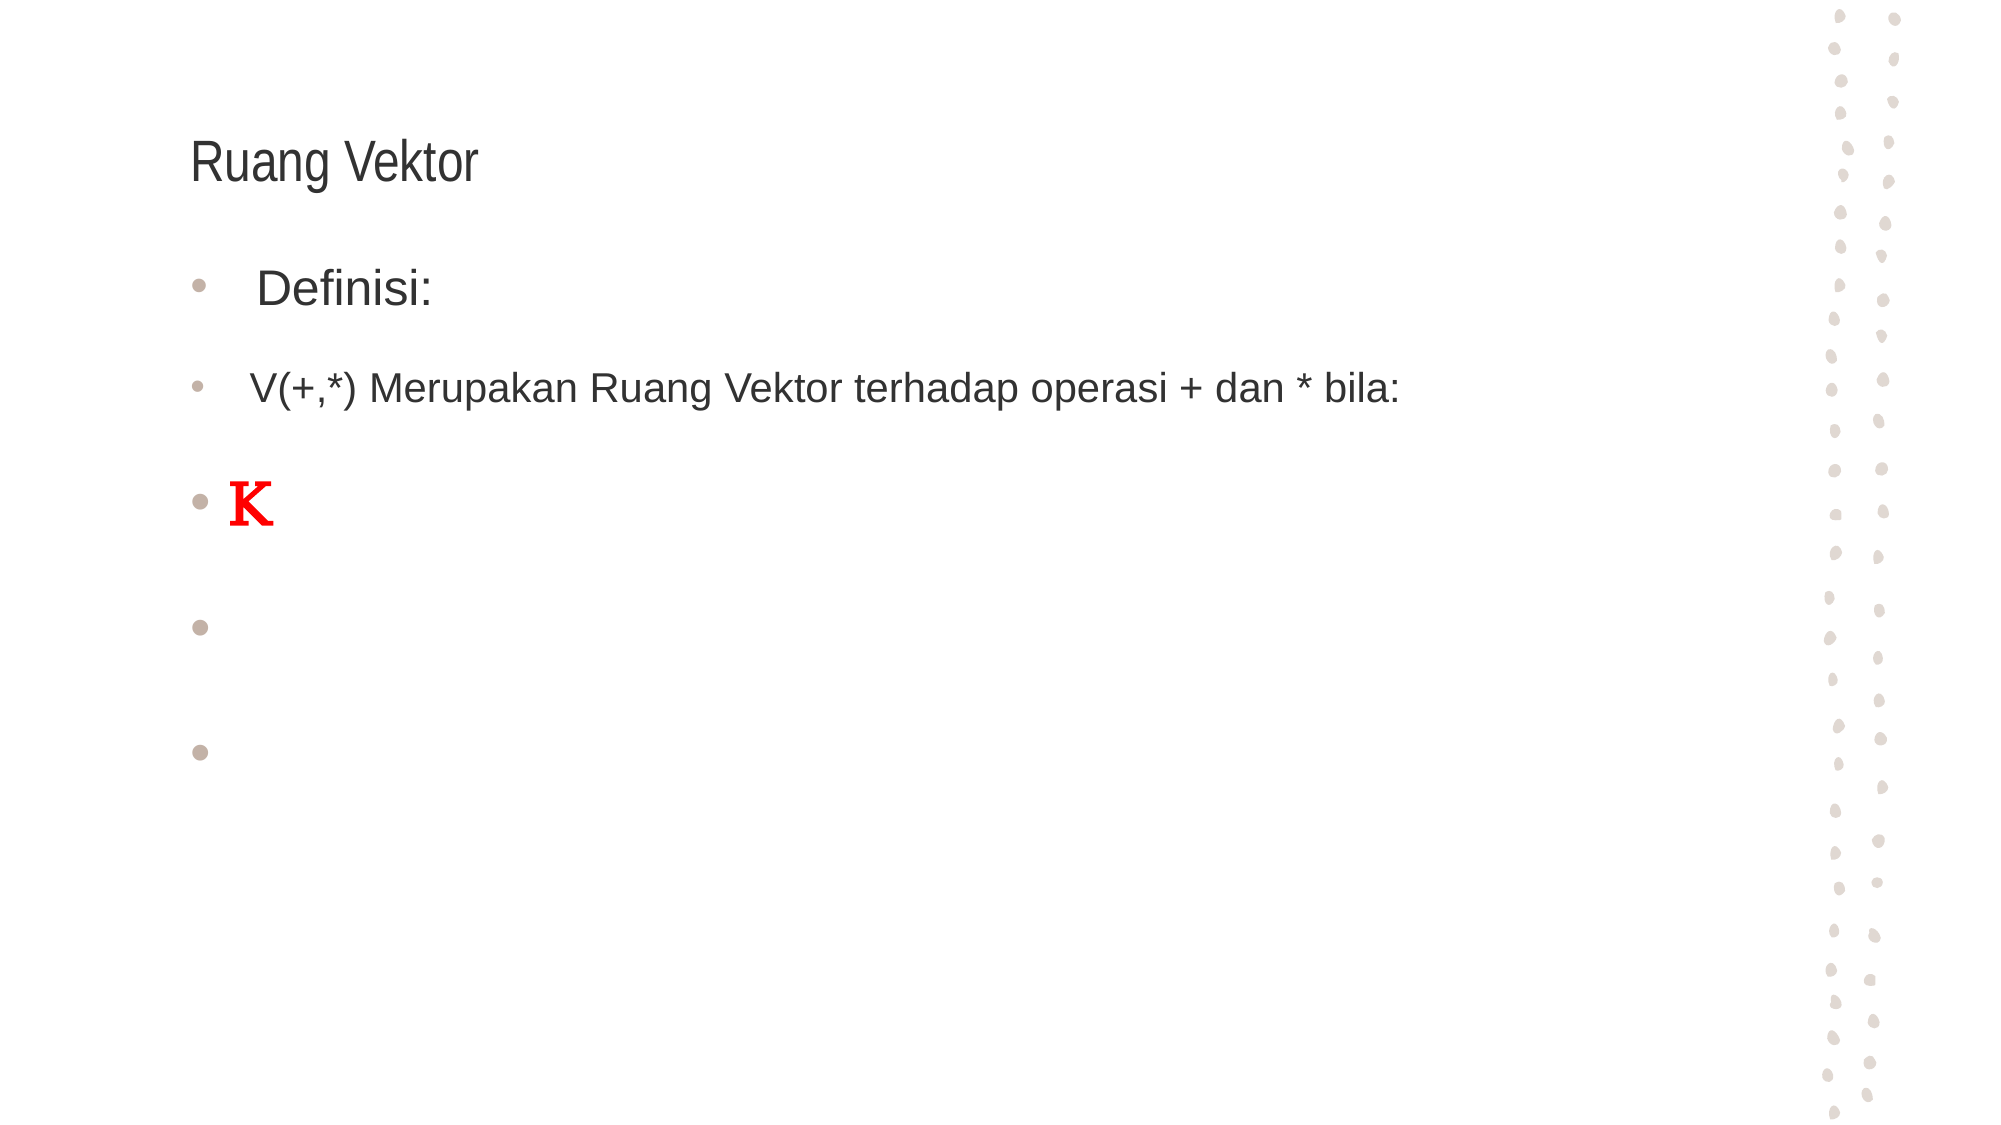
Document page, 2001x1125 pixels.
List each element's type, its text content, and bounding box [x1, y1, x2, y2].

title Ruang Vektor [175, 82, 1756, 235]
